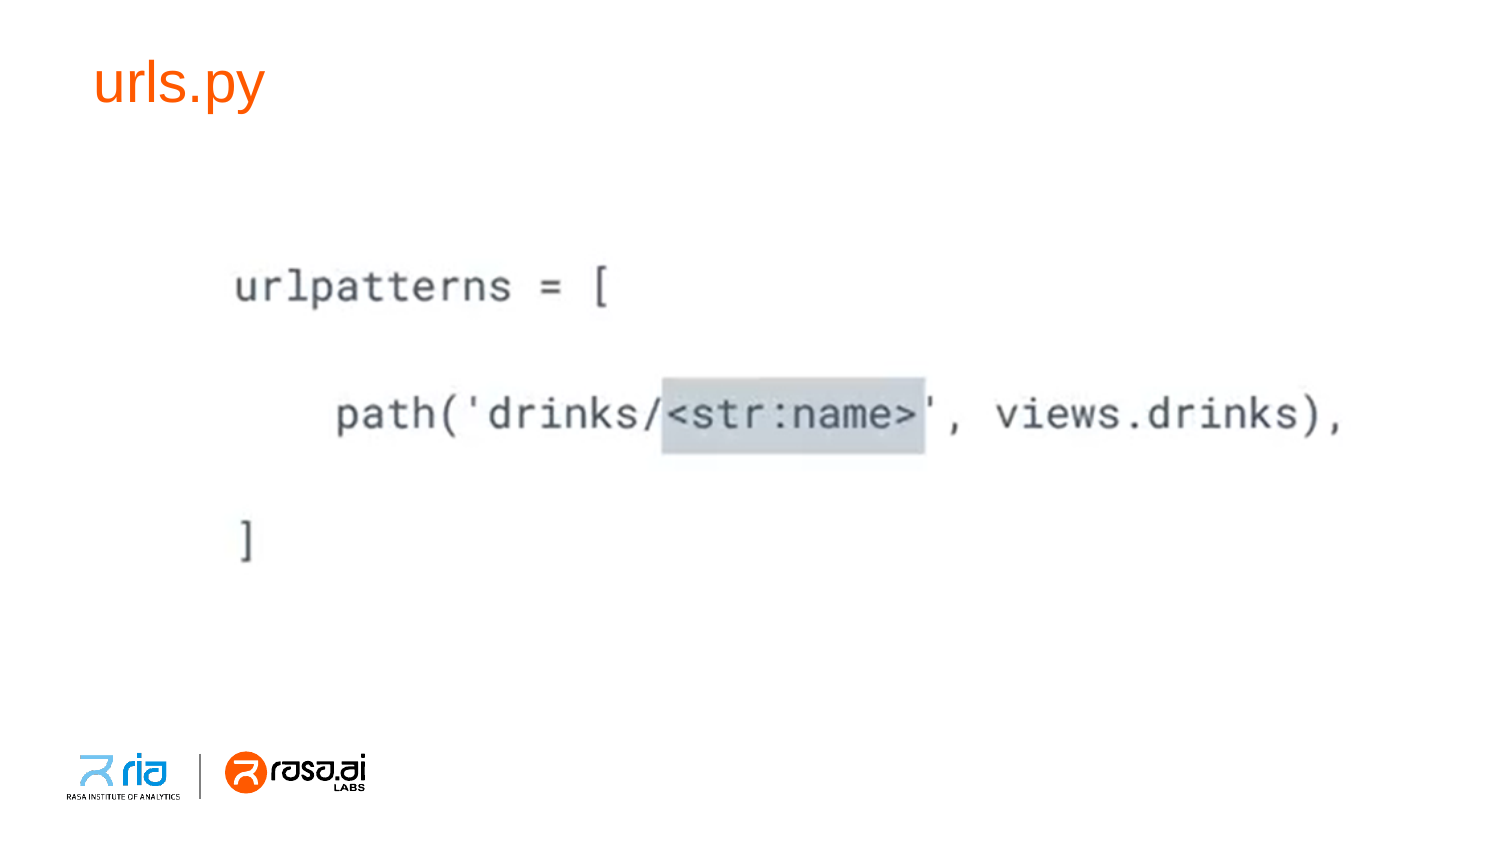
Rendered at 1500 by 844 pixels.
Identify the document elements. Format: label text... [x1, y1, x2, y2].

title urls.py [93, 44, 1343, 116]
picture [185, 220, 1364, 650]
picture [58, 744, 188, 808]
